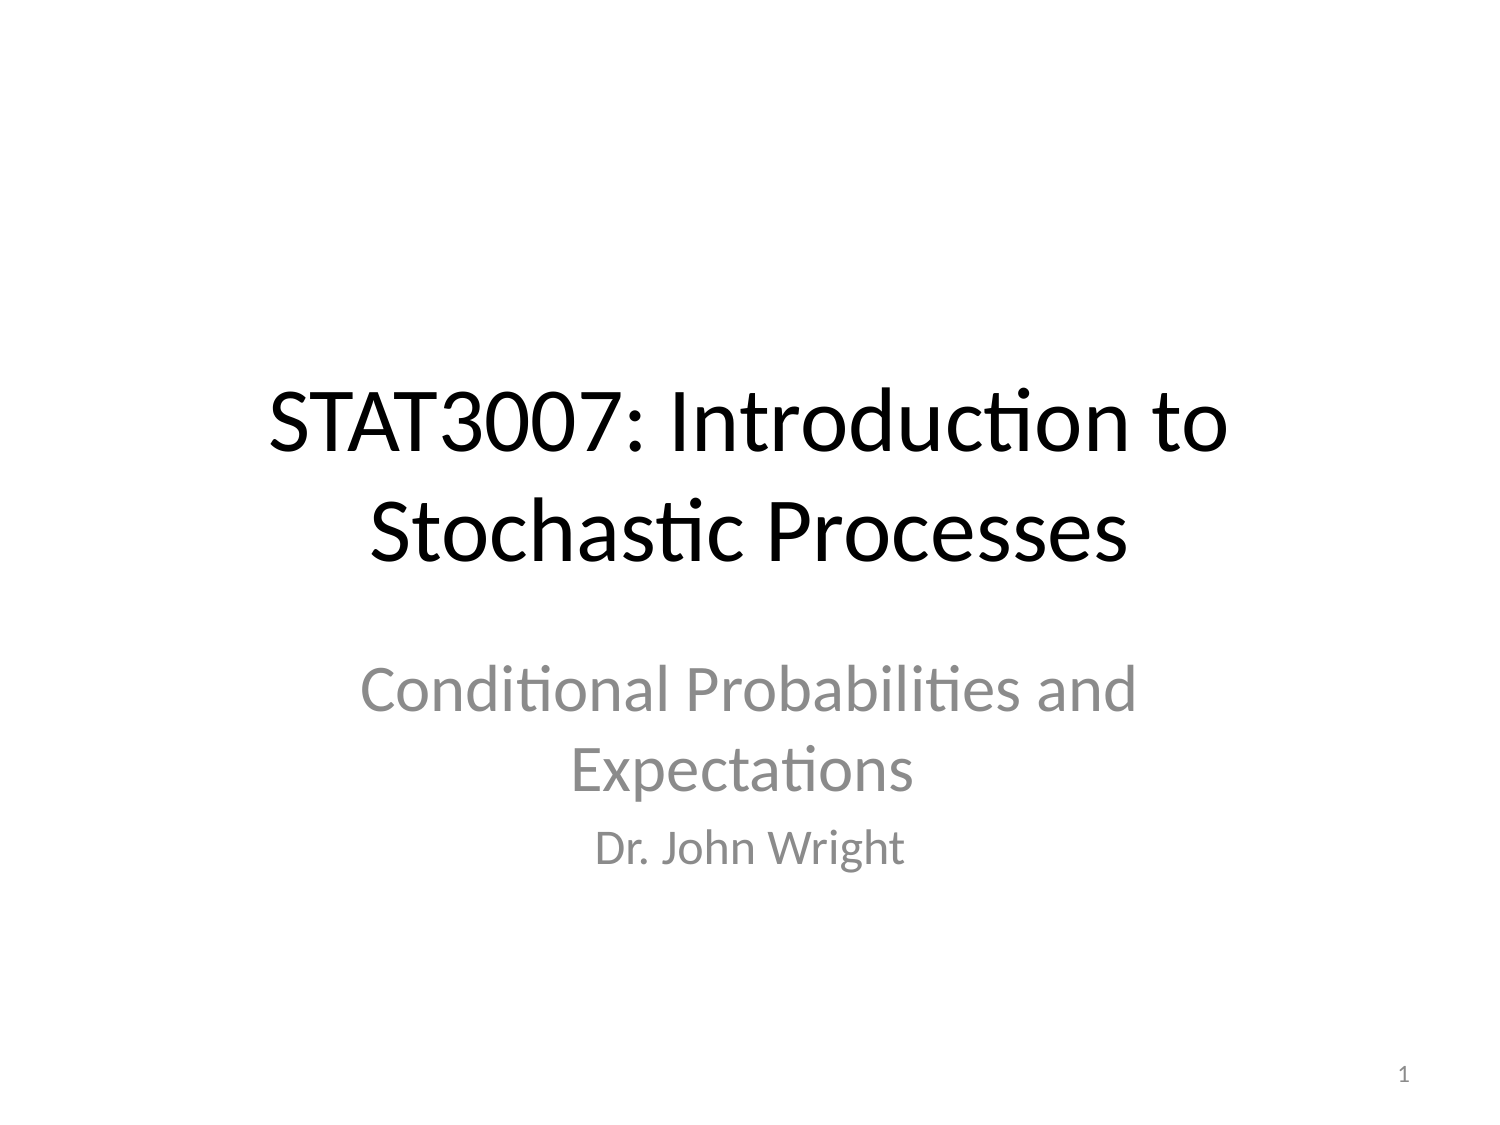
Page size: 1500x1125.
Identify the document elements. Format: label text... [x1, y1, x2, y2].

slide_number 1 [1074, 1042, 1425, 1103]
subtitle Conditional Probabilities and Expectations Dr. John Wright [225, 637, 1275, 925]
title STAT3007: Introduction to Stochastic Processes [112, 349, 1388, 591]
